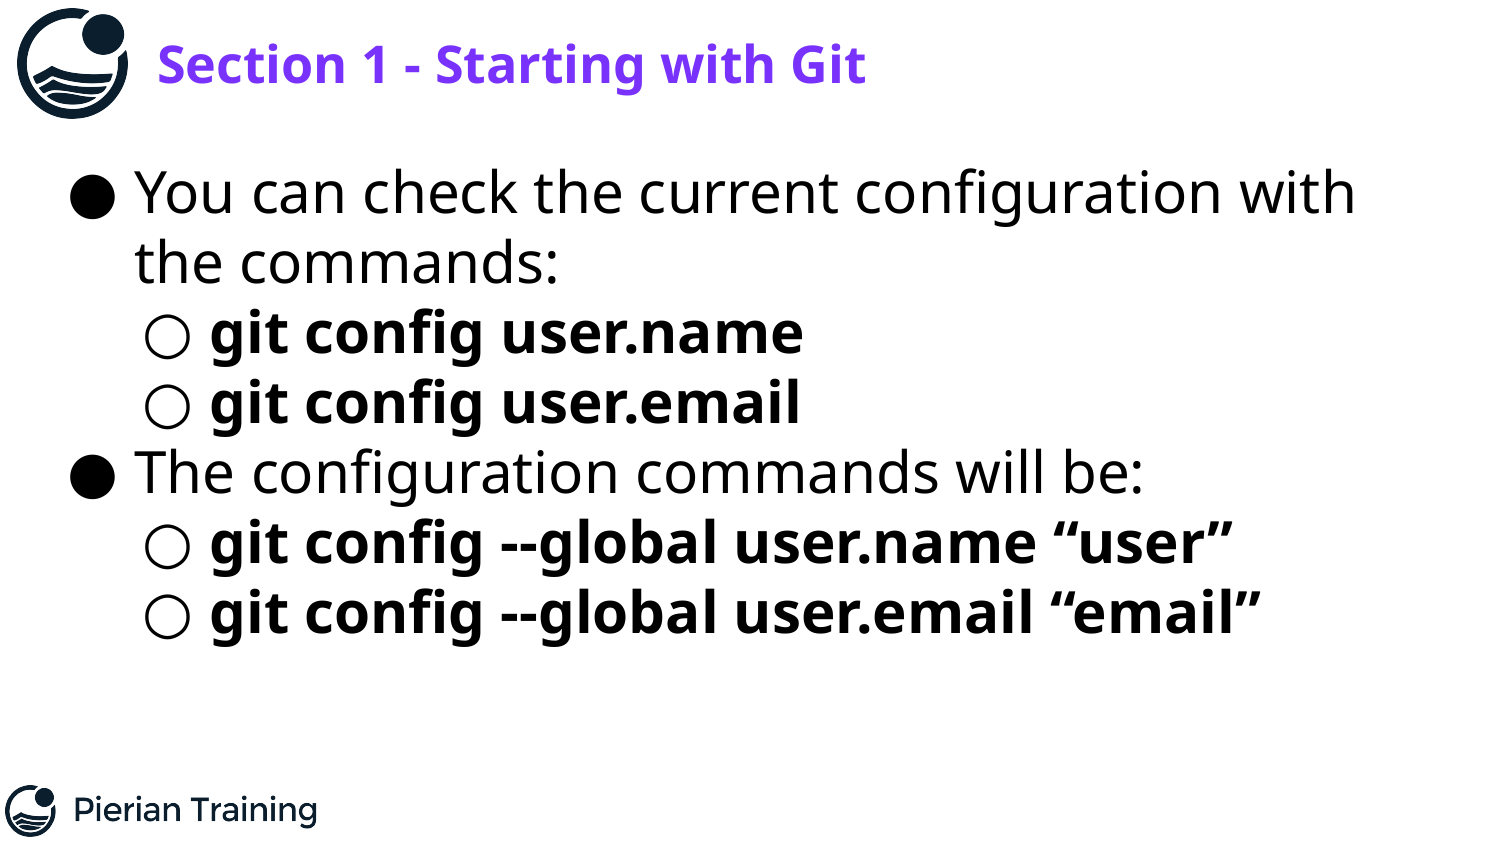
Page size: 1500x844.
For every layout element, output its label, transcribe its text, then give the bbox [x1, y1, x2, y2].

text_box Section 1 - Starting with Git [142, 16, 1432, 110]
text_box You can check the current configuration with the commands: git config user.name git config user.email The configuration commands will be: git config --global user.name “user” git config --global user.email “email” [44, 140, 1432, 661]
picture [16, 8, 128, 120]
picture [4, 785, 318, 837]
